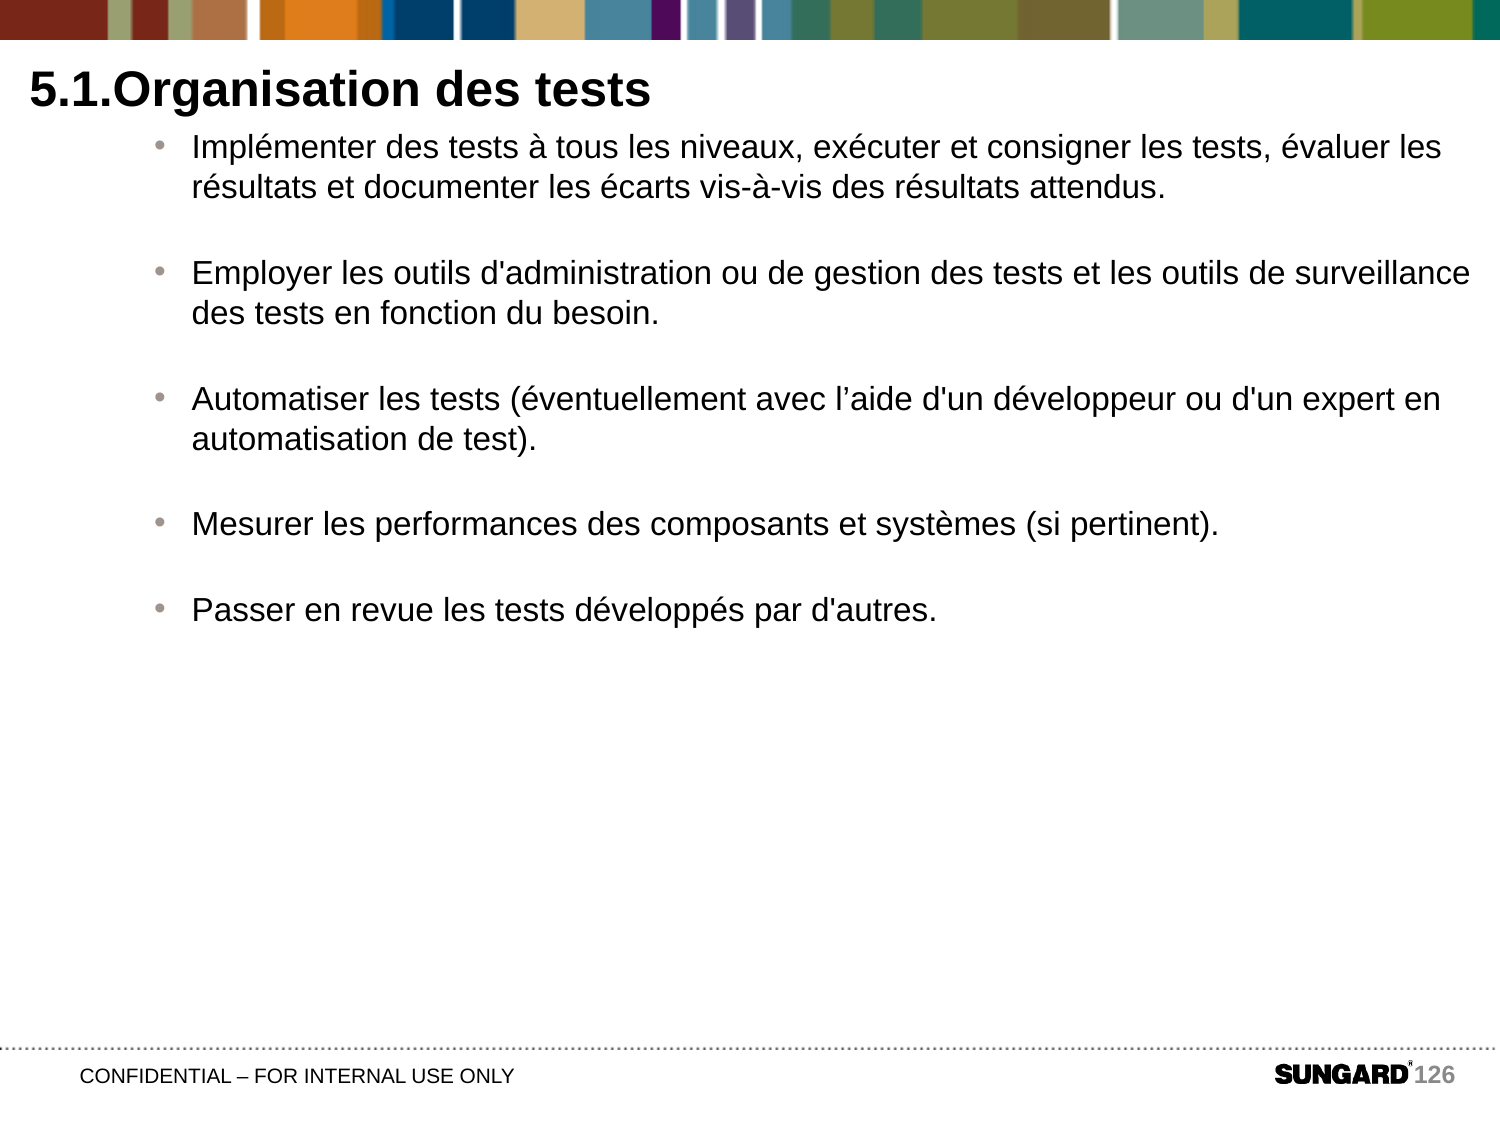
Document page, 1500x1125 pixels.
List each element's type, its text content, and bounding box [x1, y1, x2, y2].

title 5.1.Organisation des tests [29, 55, 1456, 114]
picture [1275, 1060, 1396, 1084]
text_box 126 [1396, 1058, 1456, 1088]
list Implémenter des tests à tous les niveaux, exécuter et consigner les tests, évaluer les résultats et documenter les écarts vis-à-vis des résultats attendus. Employer les outils d'administration ou de gestion des tests et les outils de surveillance des tests en fonction du besoin. Automatiser les tests (éventuellement avec l’aide d'un développeur ou d'un expert en automatisation de test). Mesurer les performances des composants et systèmes (si pertinent). Passer en revue les tests développés par d'autres. [3, 125, 1481, 1036]
picture [0, 0, 1500, 40]
picture [0, 1043, 1500, 1050]
